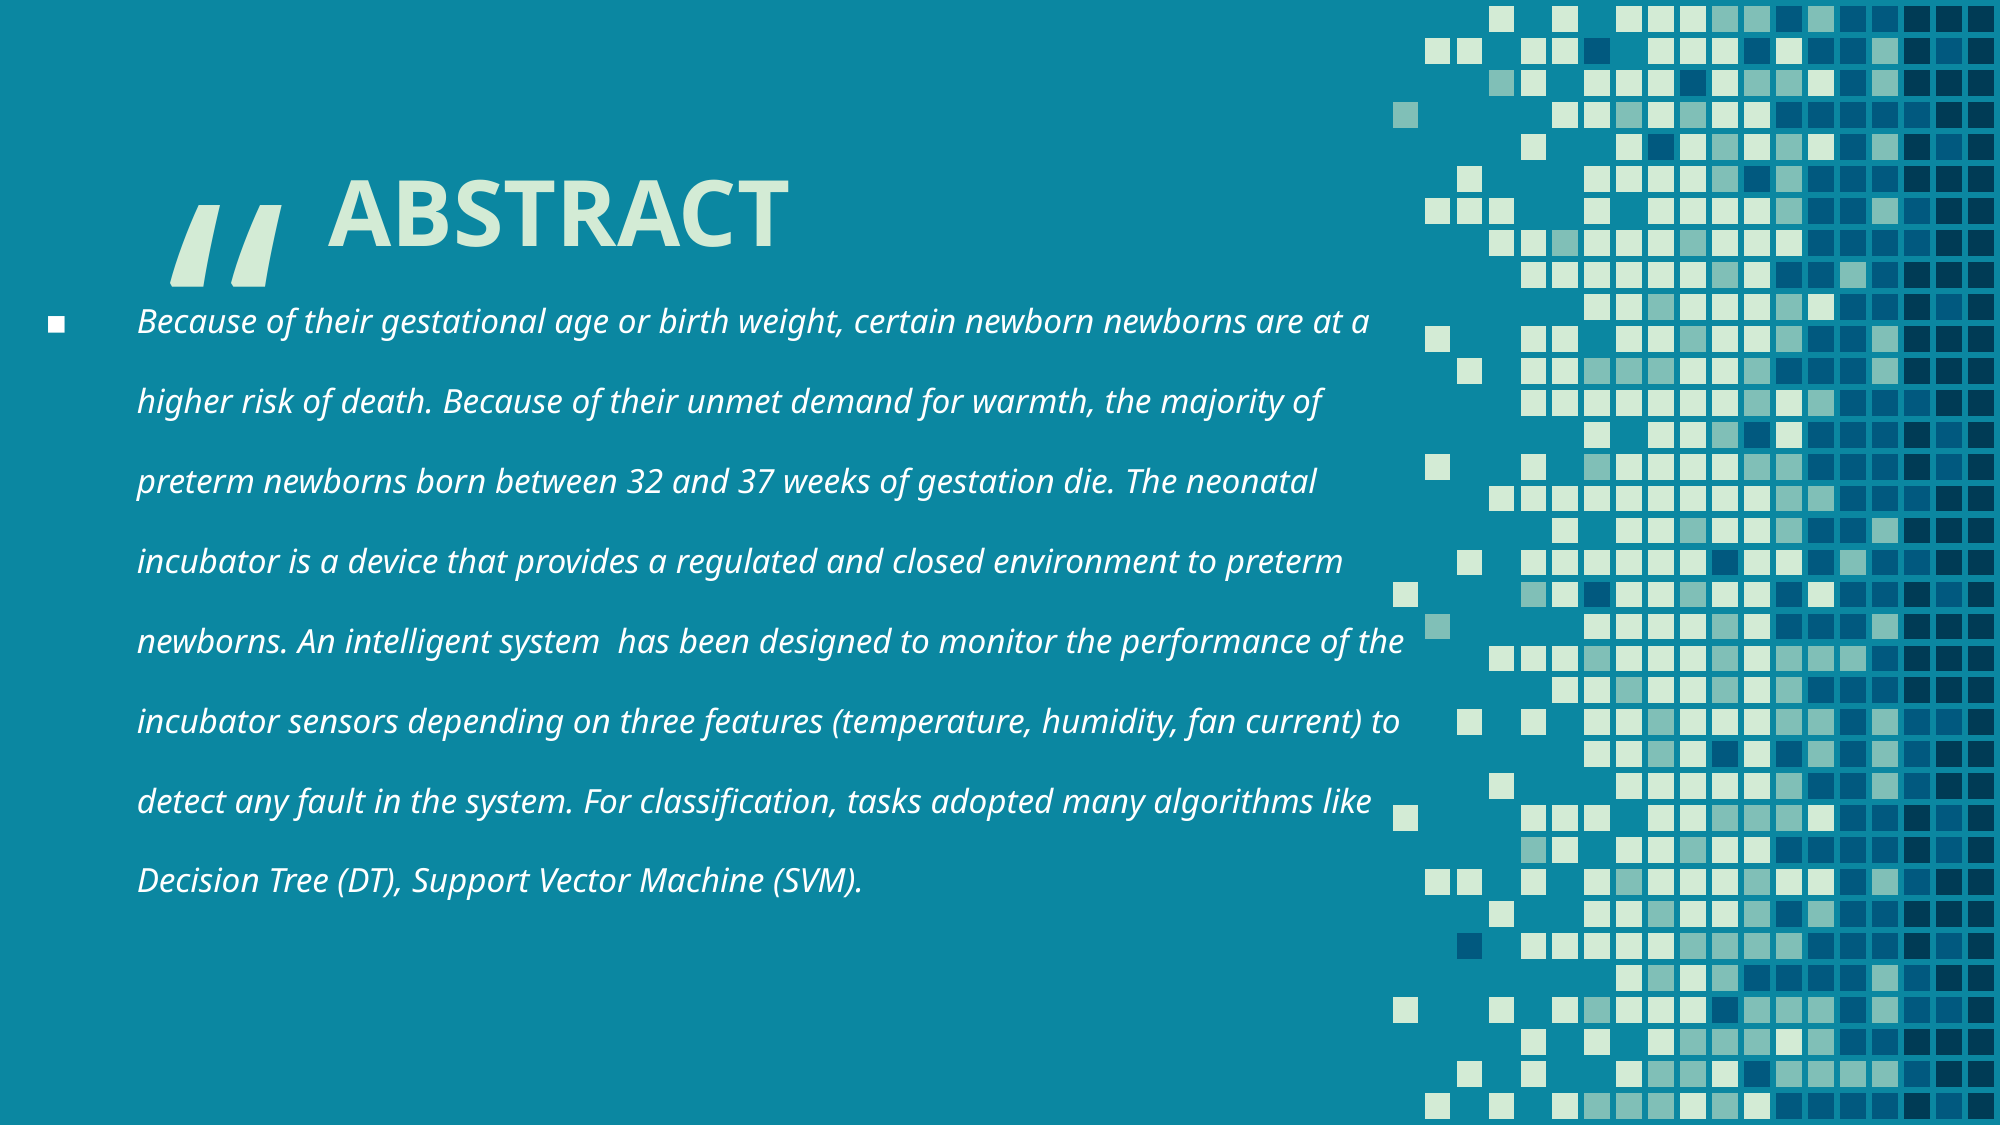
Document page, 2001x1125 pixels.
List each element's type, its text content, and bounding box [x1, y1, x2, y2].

text_box ABSTRACT [313, 146, 1793, 265]
list Because of their gestational age or birth weight, certain newborn newborns are at a higher risk of death. Because of their unmet demand for warmth, the majority of preterm newborns born between 32 and 37 weeks of gestation die. The neonatal incubator is a device that provides a regulated and closed environment to preterm newborns. An intelligent system has been designed to monitor the performance of the incubator sensors depending on three features (temperature, humidity, fan current) to detect any fault in the system. For classification, tasks adopted many algorithms like Decision Tree (DT), Support Vector Machine (SVM). [21, 245, 1443, 1018]
